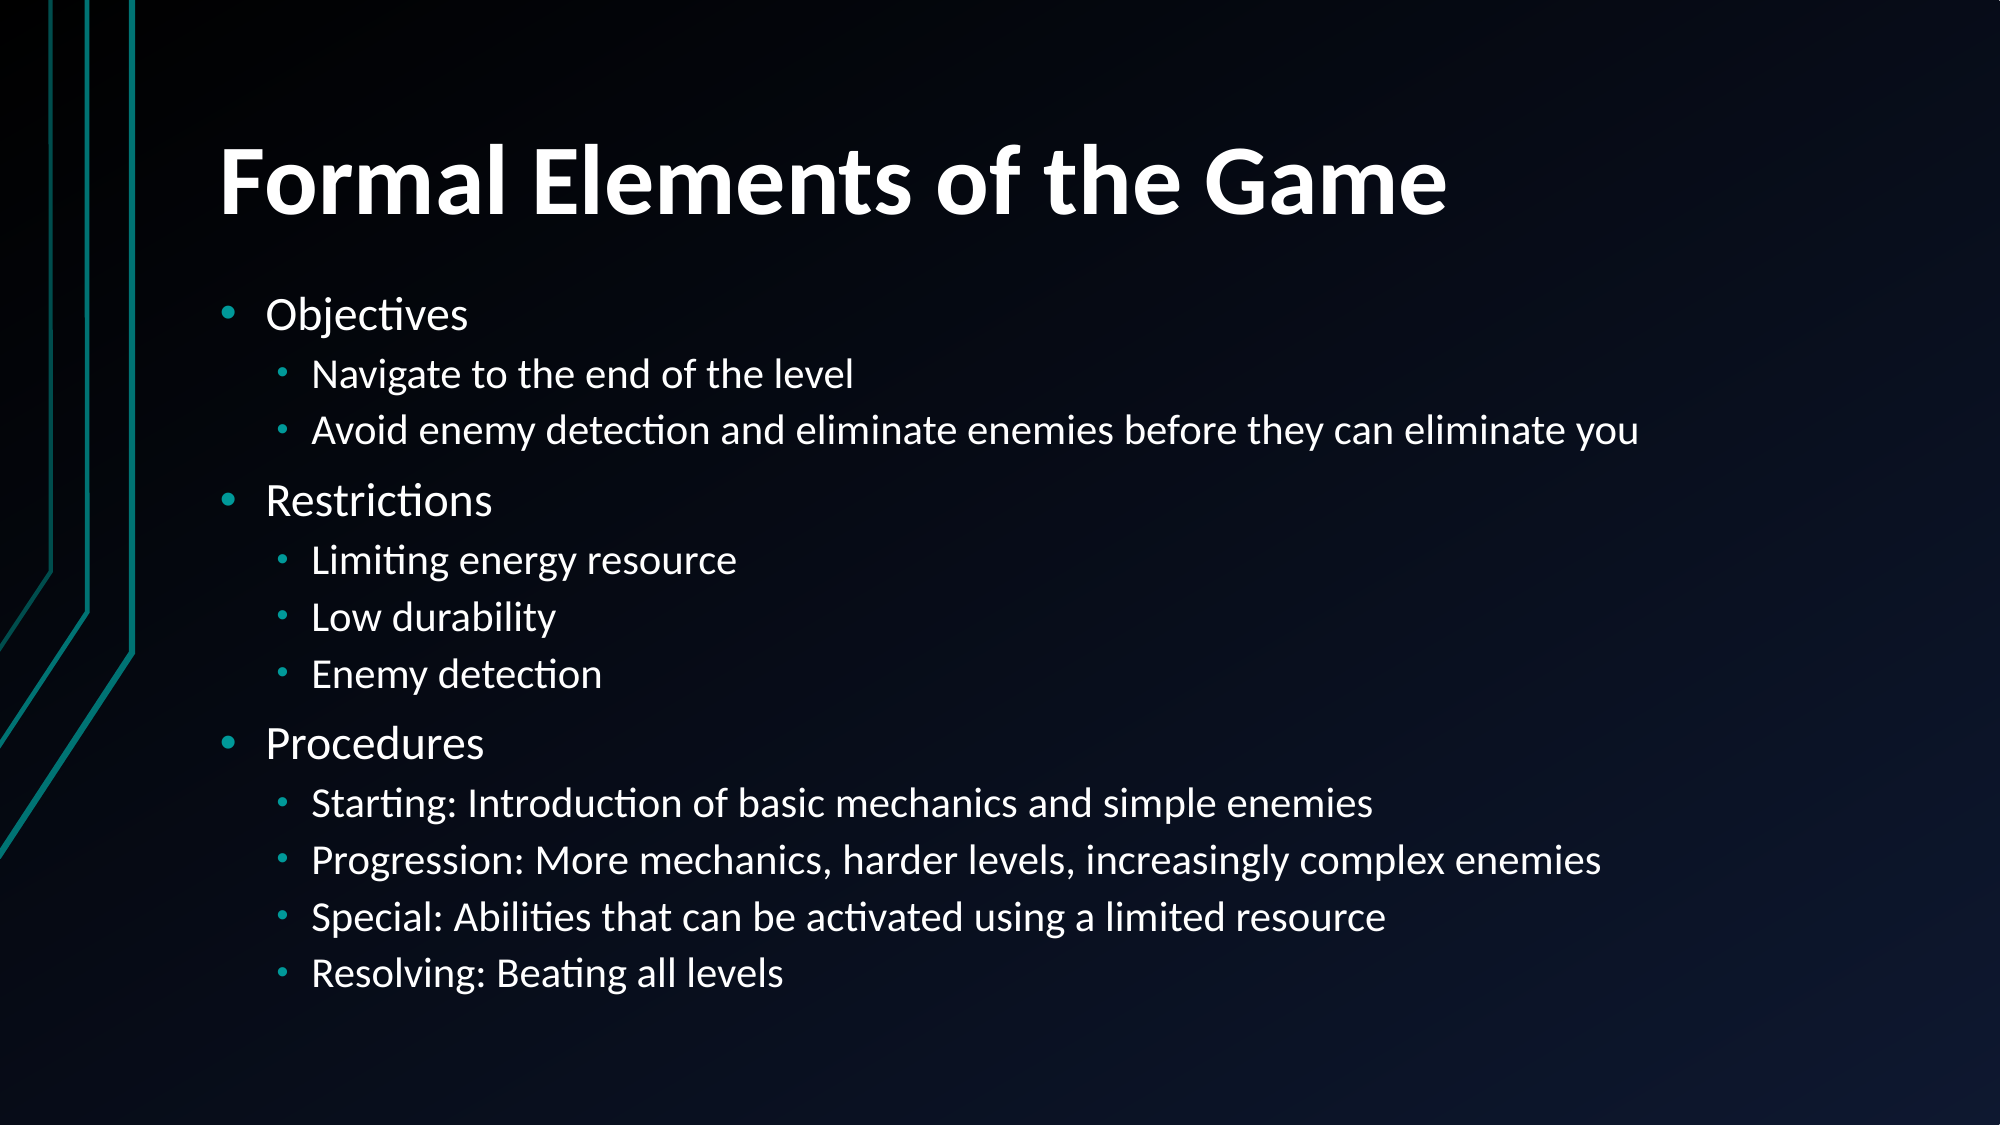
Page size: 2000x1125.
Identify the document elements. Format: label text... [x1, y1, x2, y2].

title Formal Elements of the Game [199, 45, 1900, 246]
list Objectives Navigate to the end of the level Avoid enemy detection and eliminate enemies before they can eliminate you Restrictions Limiting energy resource Low durability Enemy detection Procedures Starting: Introduction of basic mechanics and simple enemies Progression: More mechanics, harder levels, increasingly complex enemies Special: Abilities that can be activated using a limited resource Resolving: Beating all levels [199, 279, 1900, 1012]
